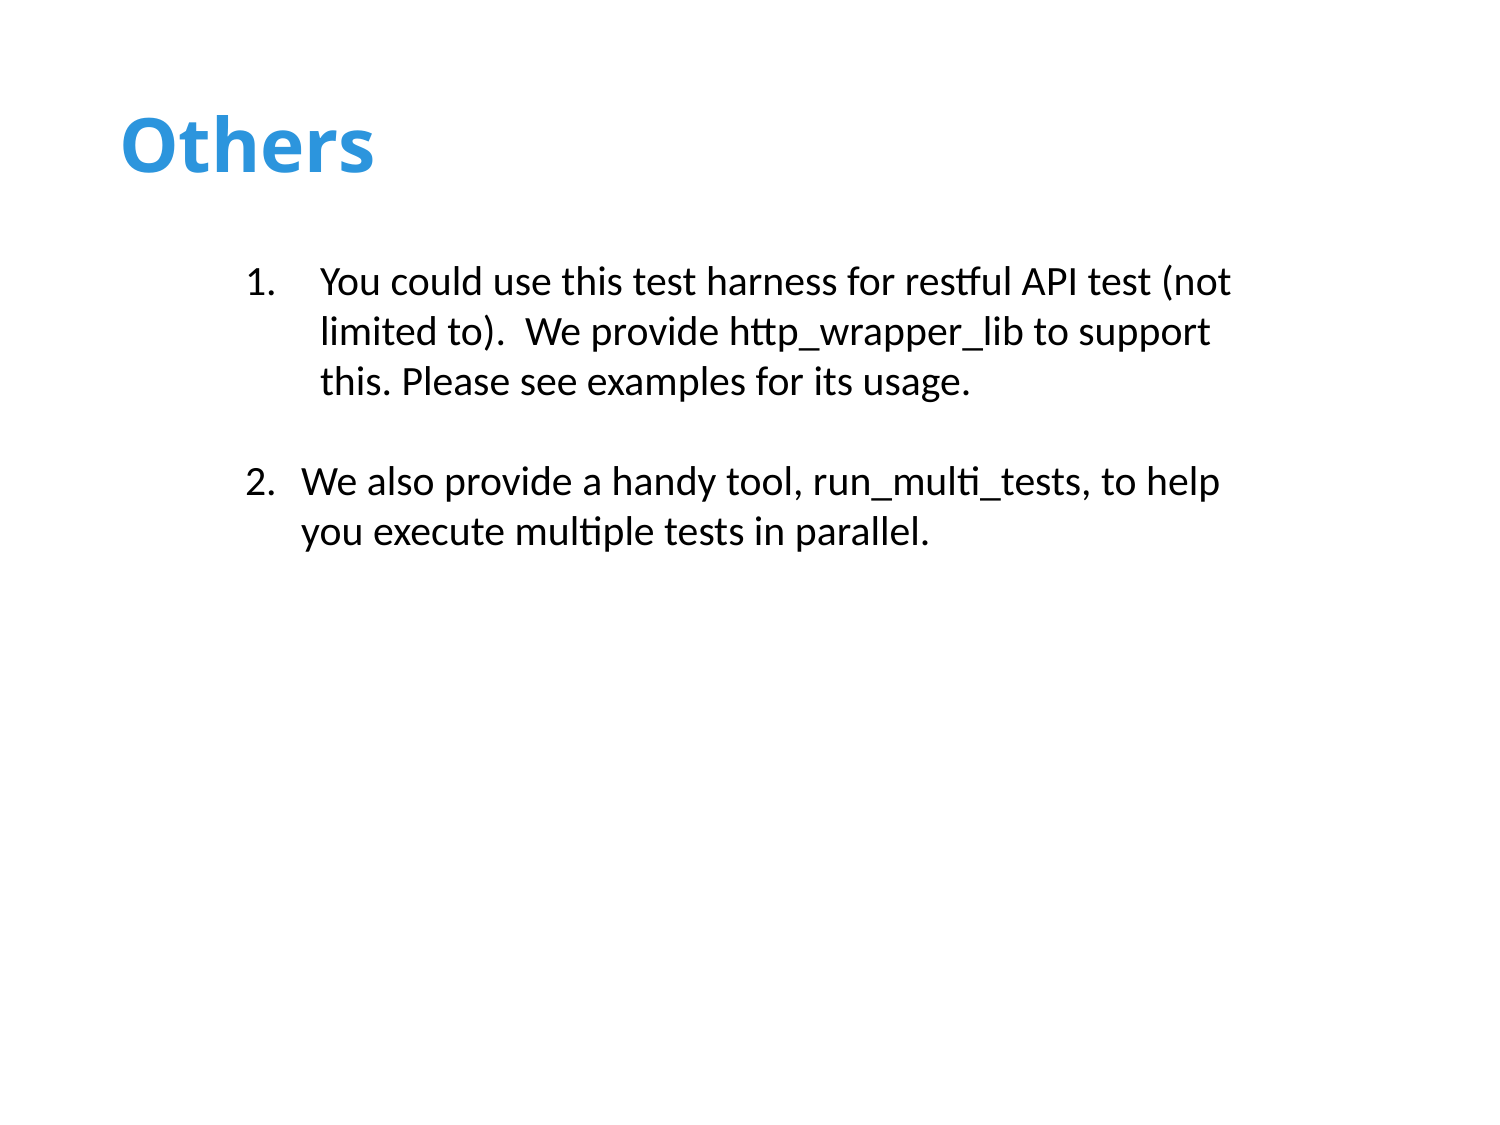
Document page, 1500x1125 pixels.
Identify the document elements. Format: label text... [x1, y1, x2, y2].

text_box You could use this test harness for restful API test (not limited to). We provide http_wrapper_lib to support this. Please see examples for its usage. We also provide a handy tool, run_multi_tests, to help you execute multiple tests in parallel. [230, 196, 1306, 562]
text_box Others [104, 89, 391, 195]
